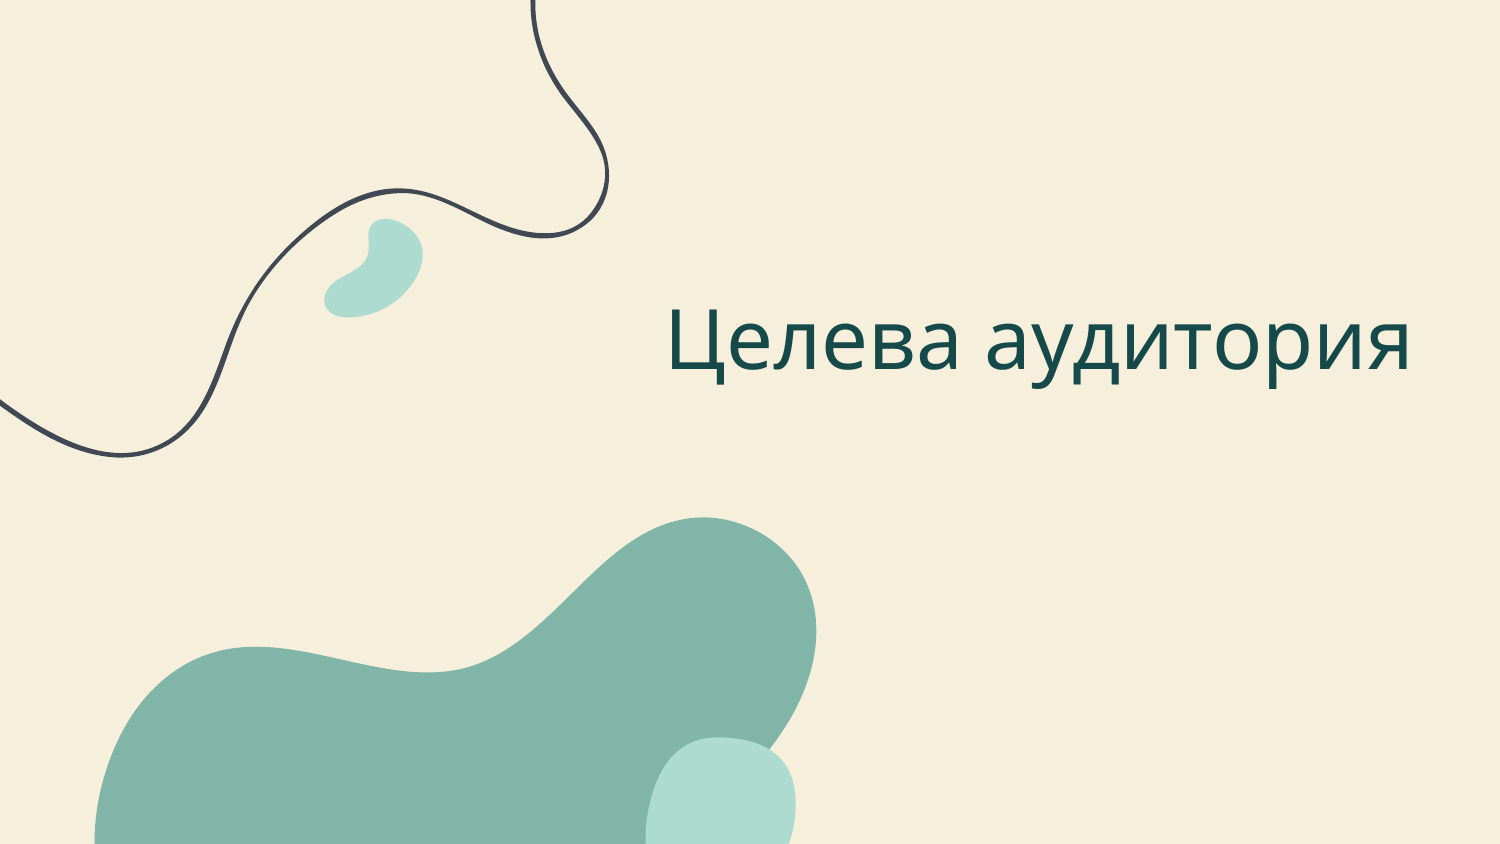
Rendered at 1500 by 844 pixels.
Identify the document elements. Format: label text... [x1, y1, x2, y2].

title Целева аудитория [657, 297, 1415, 397]
